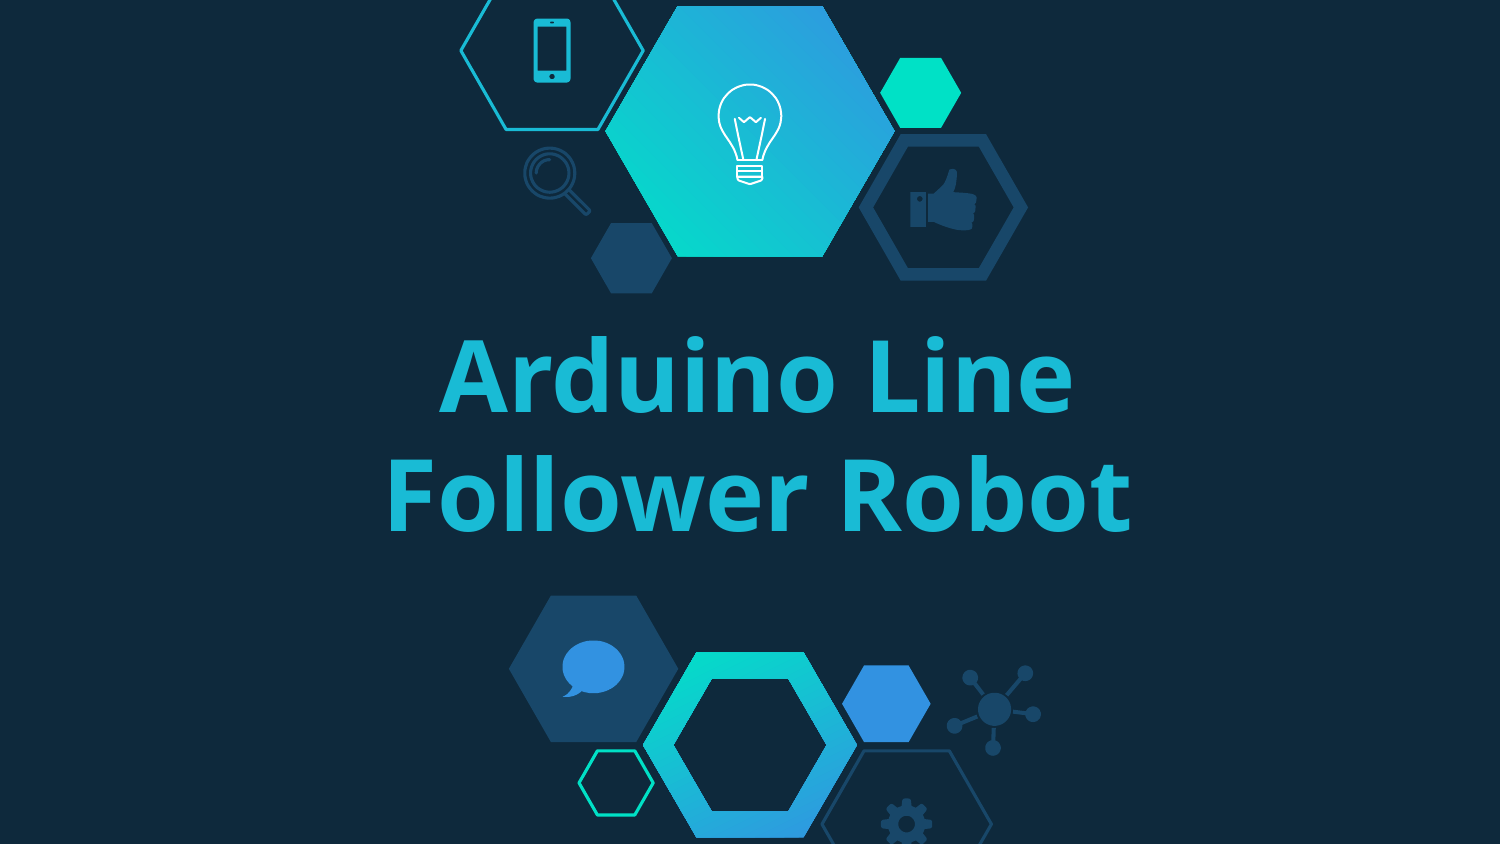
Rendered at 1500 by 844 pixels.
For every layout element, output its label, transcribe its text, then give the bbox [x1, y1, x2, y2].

title Arduino Line Follower Robot [237, 396, 1279, 588]
